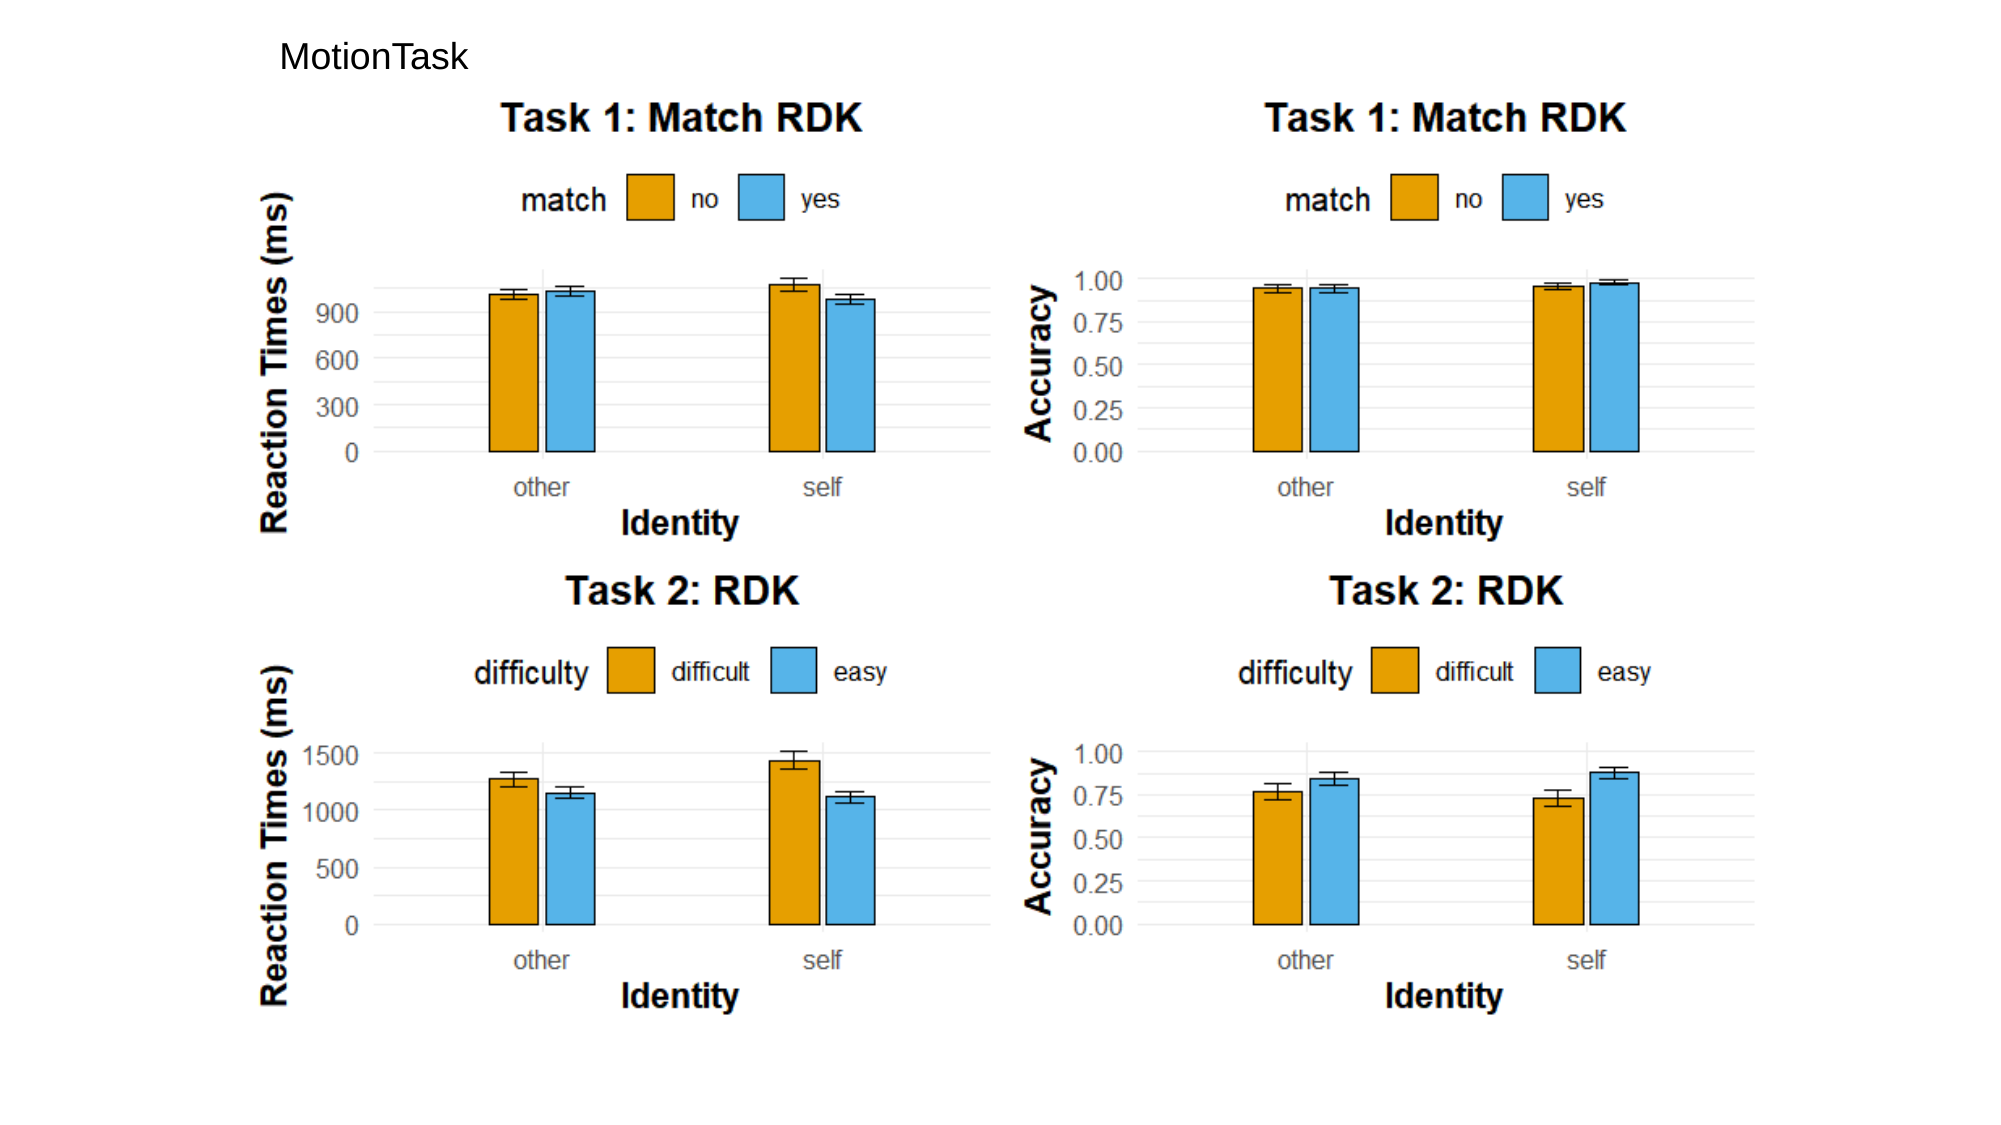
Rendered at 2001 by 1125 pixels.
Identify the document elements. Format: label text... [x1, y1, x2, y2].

text_box MotionTask [264, 25, 932, 84]
picture [243, 84, 1772, 1031]
